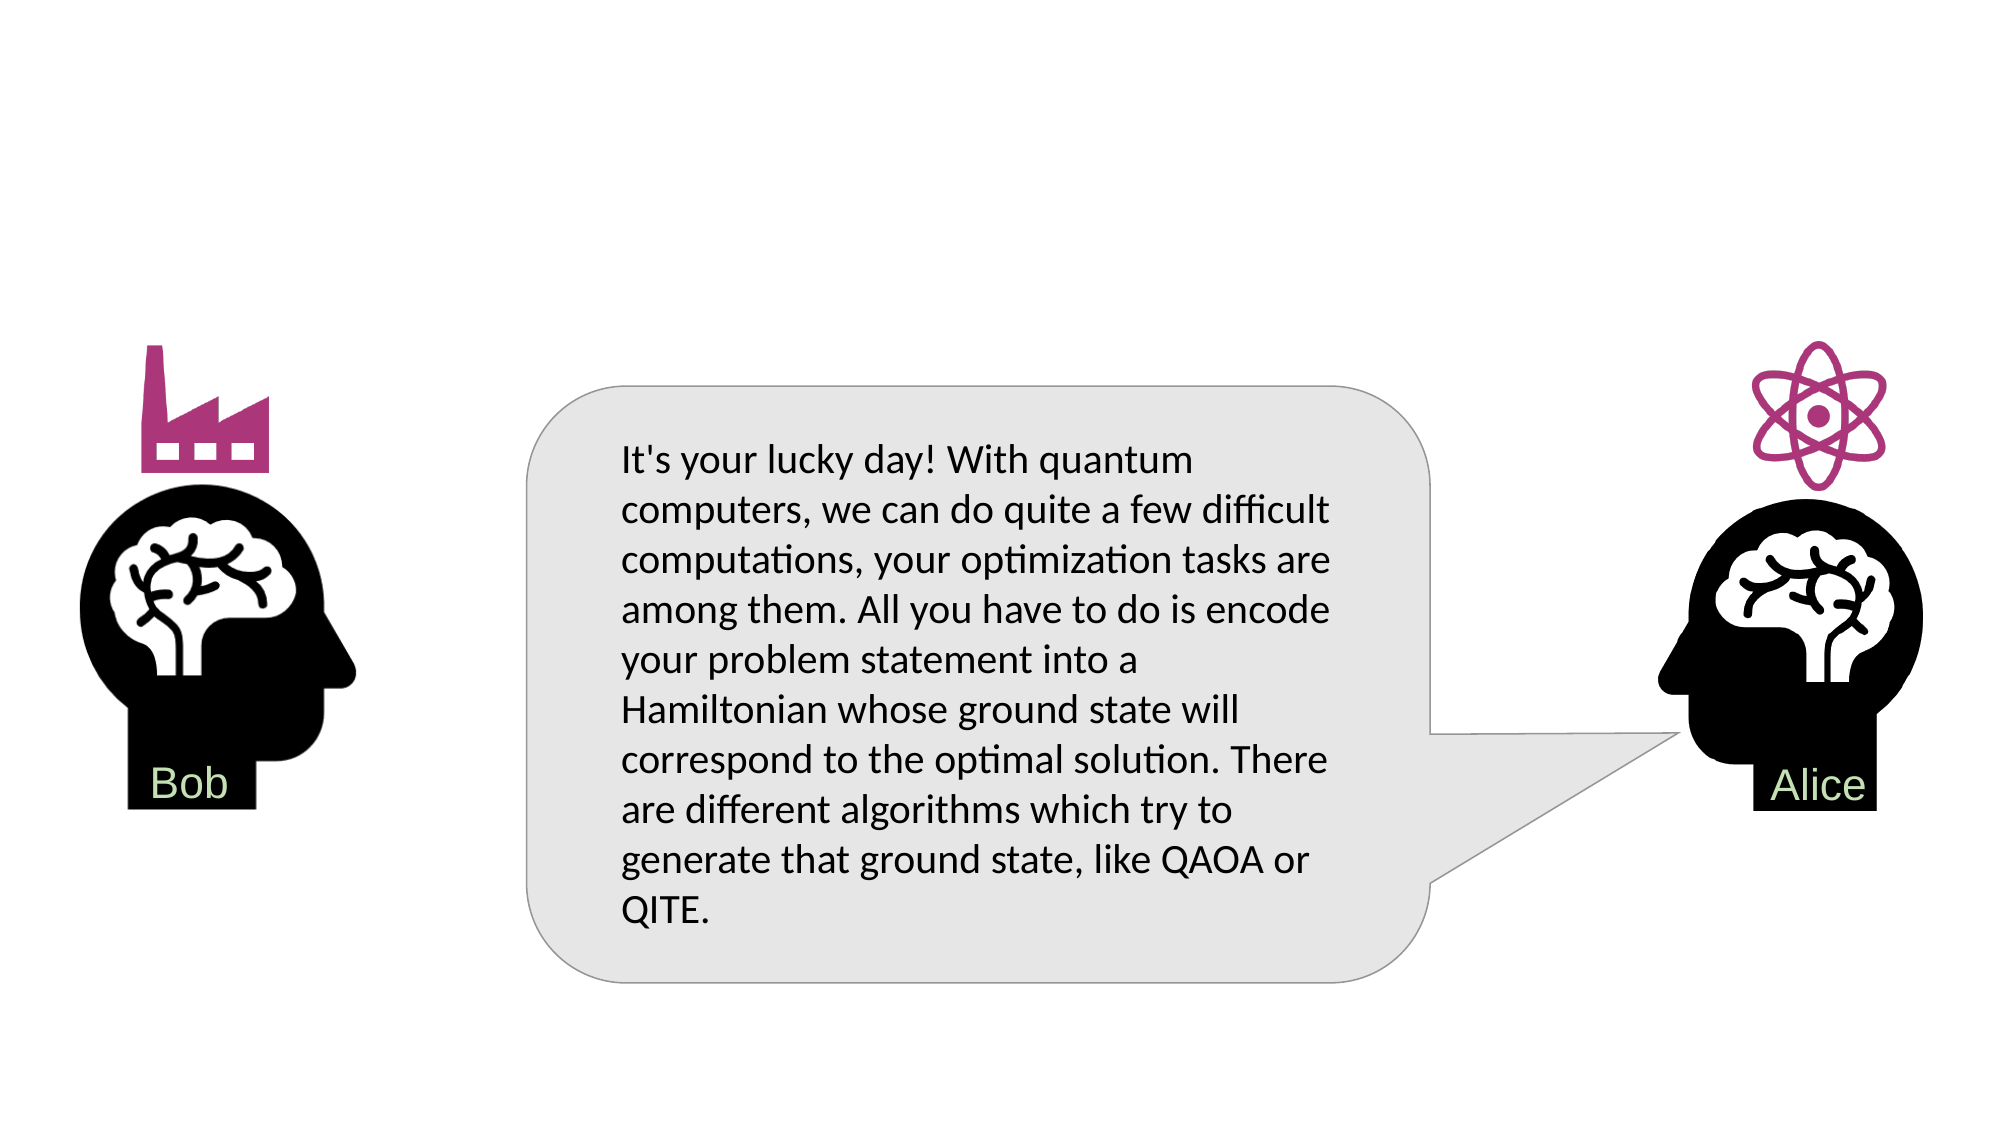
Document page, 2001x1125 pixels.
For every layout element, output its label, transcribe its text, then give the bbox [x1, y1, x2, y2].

text_box It's your lucky day! With quantum computers, we can do quite a few difficult computations, your optimization tasks are among them. All you have to do is encode your problem statement into a Hamiltonian whose ground state will correspond to the optimal solution. There are different algorithms which try to generate that ground state, like QAOA or QITE. [606, 424, 1360, 940]
text_box [526, 386, 1603, 983]
picture [23, 319, 413, 842]
picture [1603, 326, 1977, 842]
